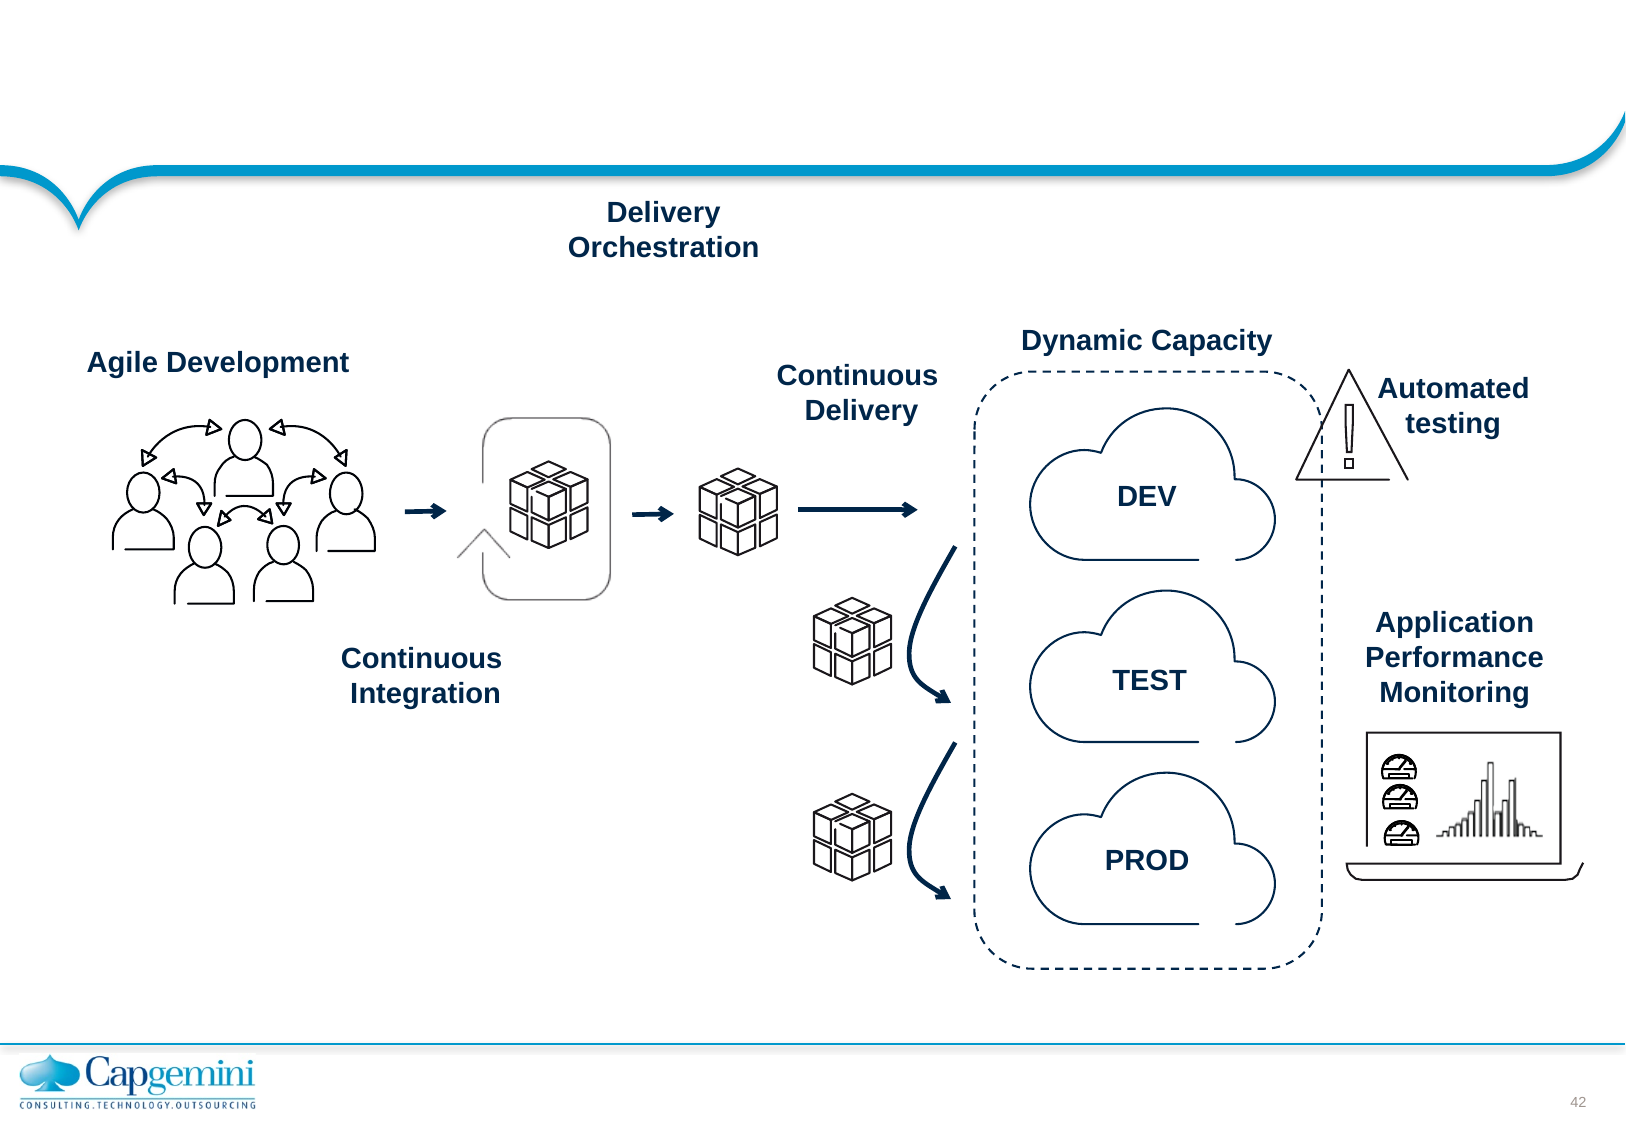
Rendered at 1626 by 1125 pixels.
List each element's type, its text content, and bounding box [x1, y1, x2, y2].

text_box [908, 742, 956, 900]
picture [454, 400, 616, 604]
text_box [1042, 408, 1235, 470]
text_box PROD [1030, 833, 1273, 884]
text_box Agile Development [63, 335, 373, 386]
text_box [1033, 704, 1275, 743]
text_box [813, 793, 892, 881]
text_box Automated testing [1334, 362, 1573, 447]
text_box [1379, 752, 1417, 779]
text_box [1042, 590, 1235, 653]
text_box [1032, 507, 1275, 560]
text_box [1032, 871, 1275, 925]
text_box Continuous Integration [306, 631, 545, 717]
text_box Dynamic Capacity [958, 314, 1336, 364]
text_box DEV [1030, 470, 1273, 520]
text_box [972, 369, 1324, 971]
text_box Delivery Orchestration [544, 186, 783, 271]
text_box TEST [1032, 653, 1275, 704]
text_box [510, 461, 588, 549]
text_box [813, 597, 892, 685]
text_box Application Performance Monitoring [1345, 596, 1564, 716]
text_box [1043, 772, 1235, 833]
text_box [1380, 782, 1418, 809]
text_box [699, 468, 778, 556]
picture [19, 1053, 256, 1110]
text_box [1346, 732, 1583, 880]
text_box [112, 419, 376, 604]
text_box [1382, 818, 1420, 845]
text_box [908, 545, 956, 703]
picture [1421, 729, 1550, 851]
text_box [1295, 369, 1409, 480]
text_box Continuous Delivery [758, 349, 957, 434]
